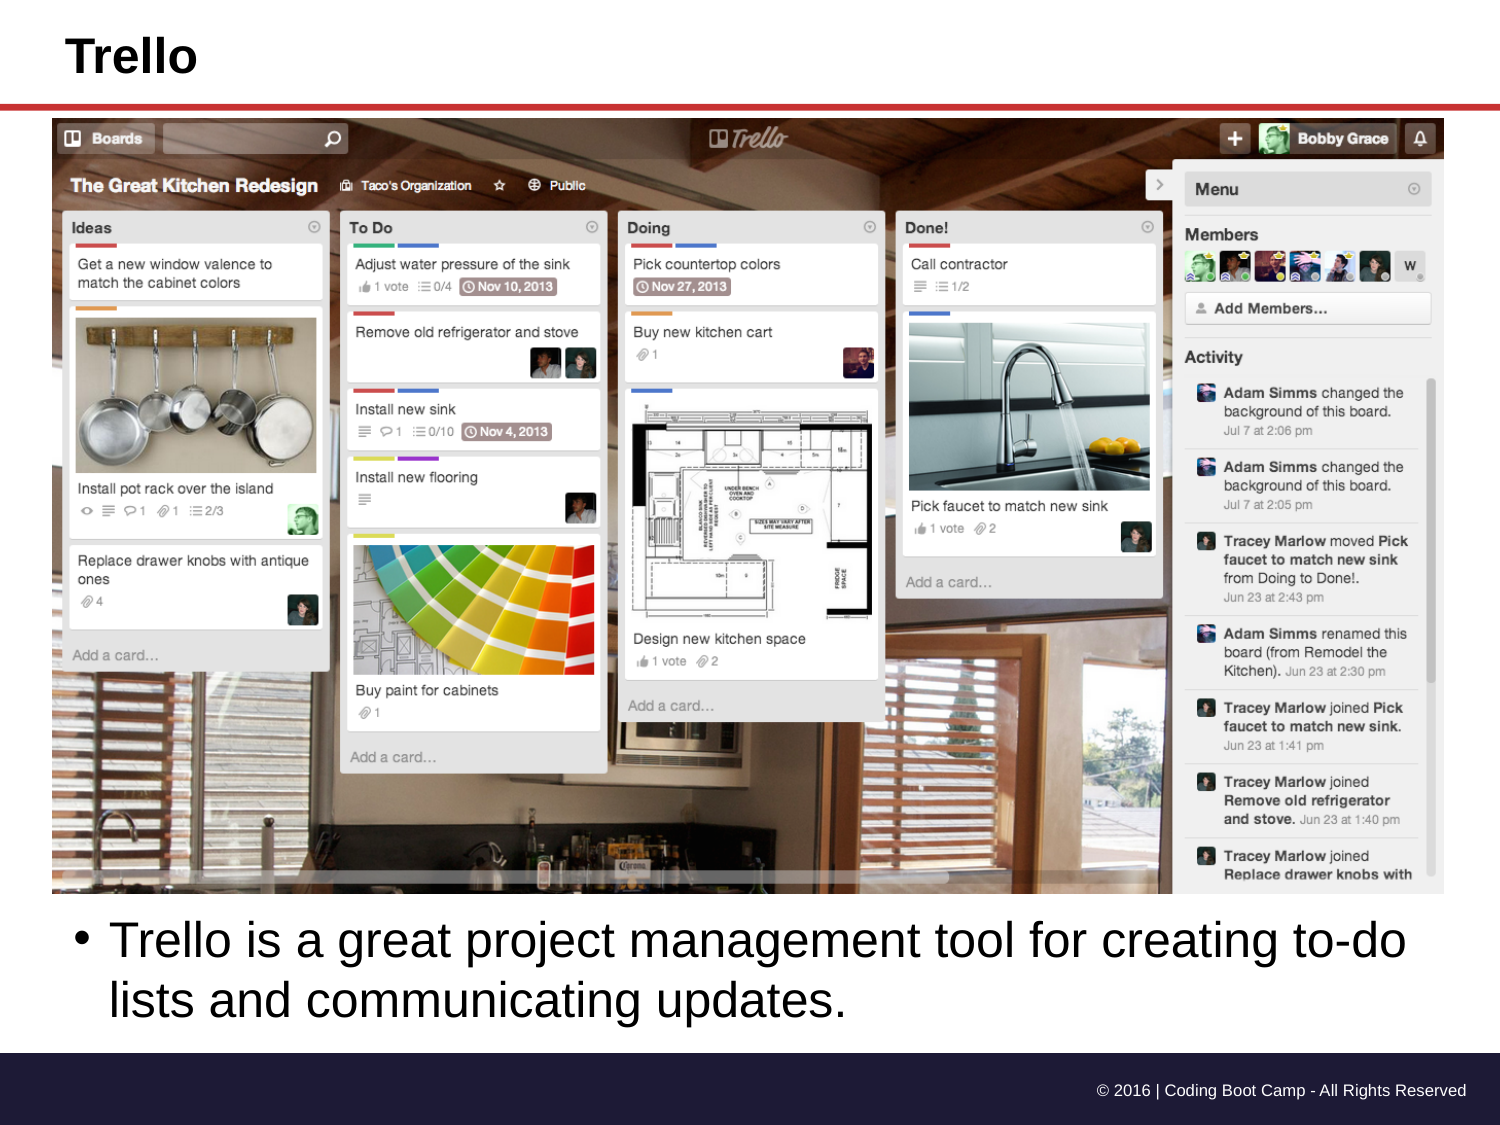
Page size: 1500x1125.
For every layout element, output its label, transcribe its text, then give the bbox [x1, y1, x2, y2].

picture [52, 118, 1444, 894]
text_box Trello is a great project management tool for creating to-do lists and communicating updates. [58, 900, 1444, 1035]
text_box Trello [50, 16, 1163, 91]
